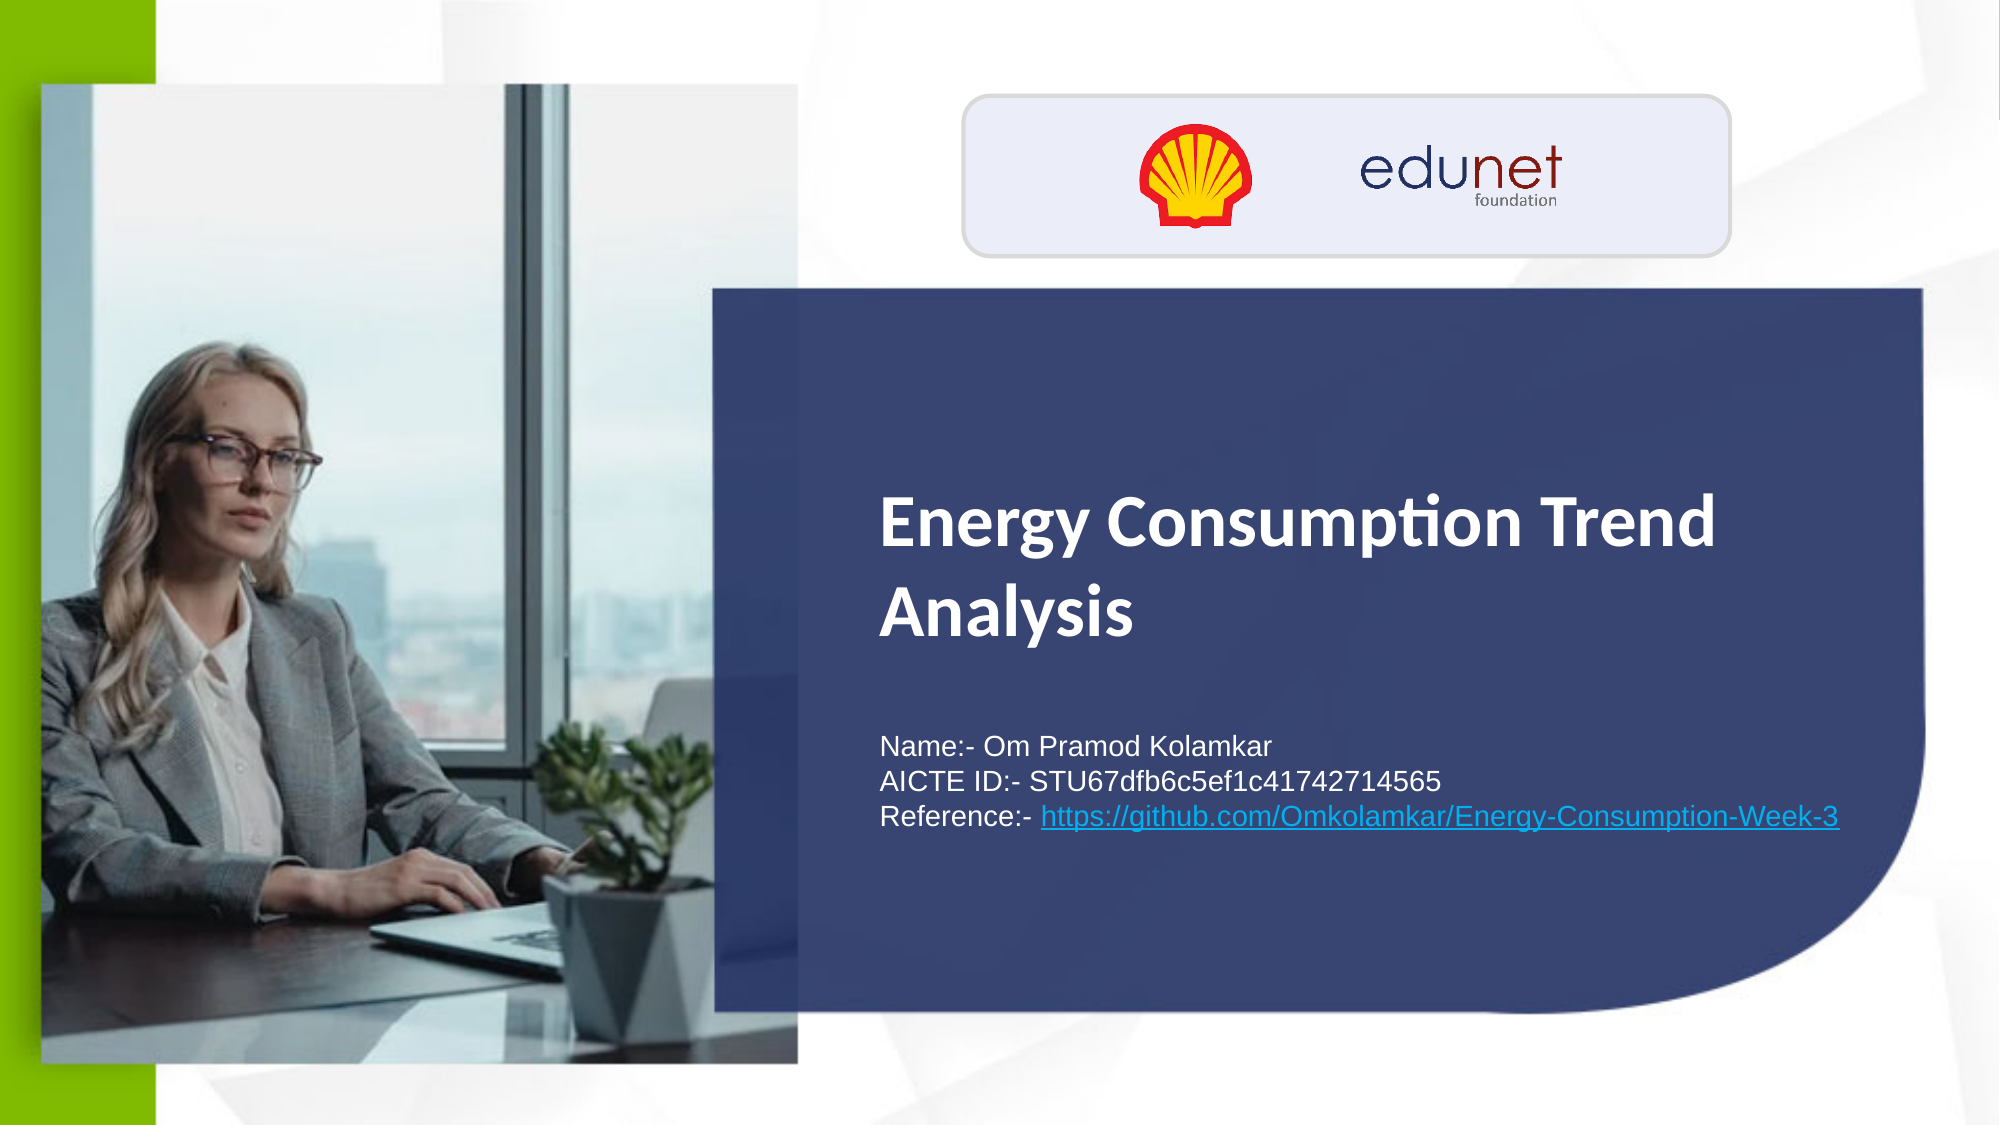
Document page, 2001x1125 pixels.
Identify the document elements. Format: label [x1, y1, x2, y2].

picture [0, 0, 1999, 1125]
text_box [1130, 121, 1564, 231]
